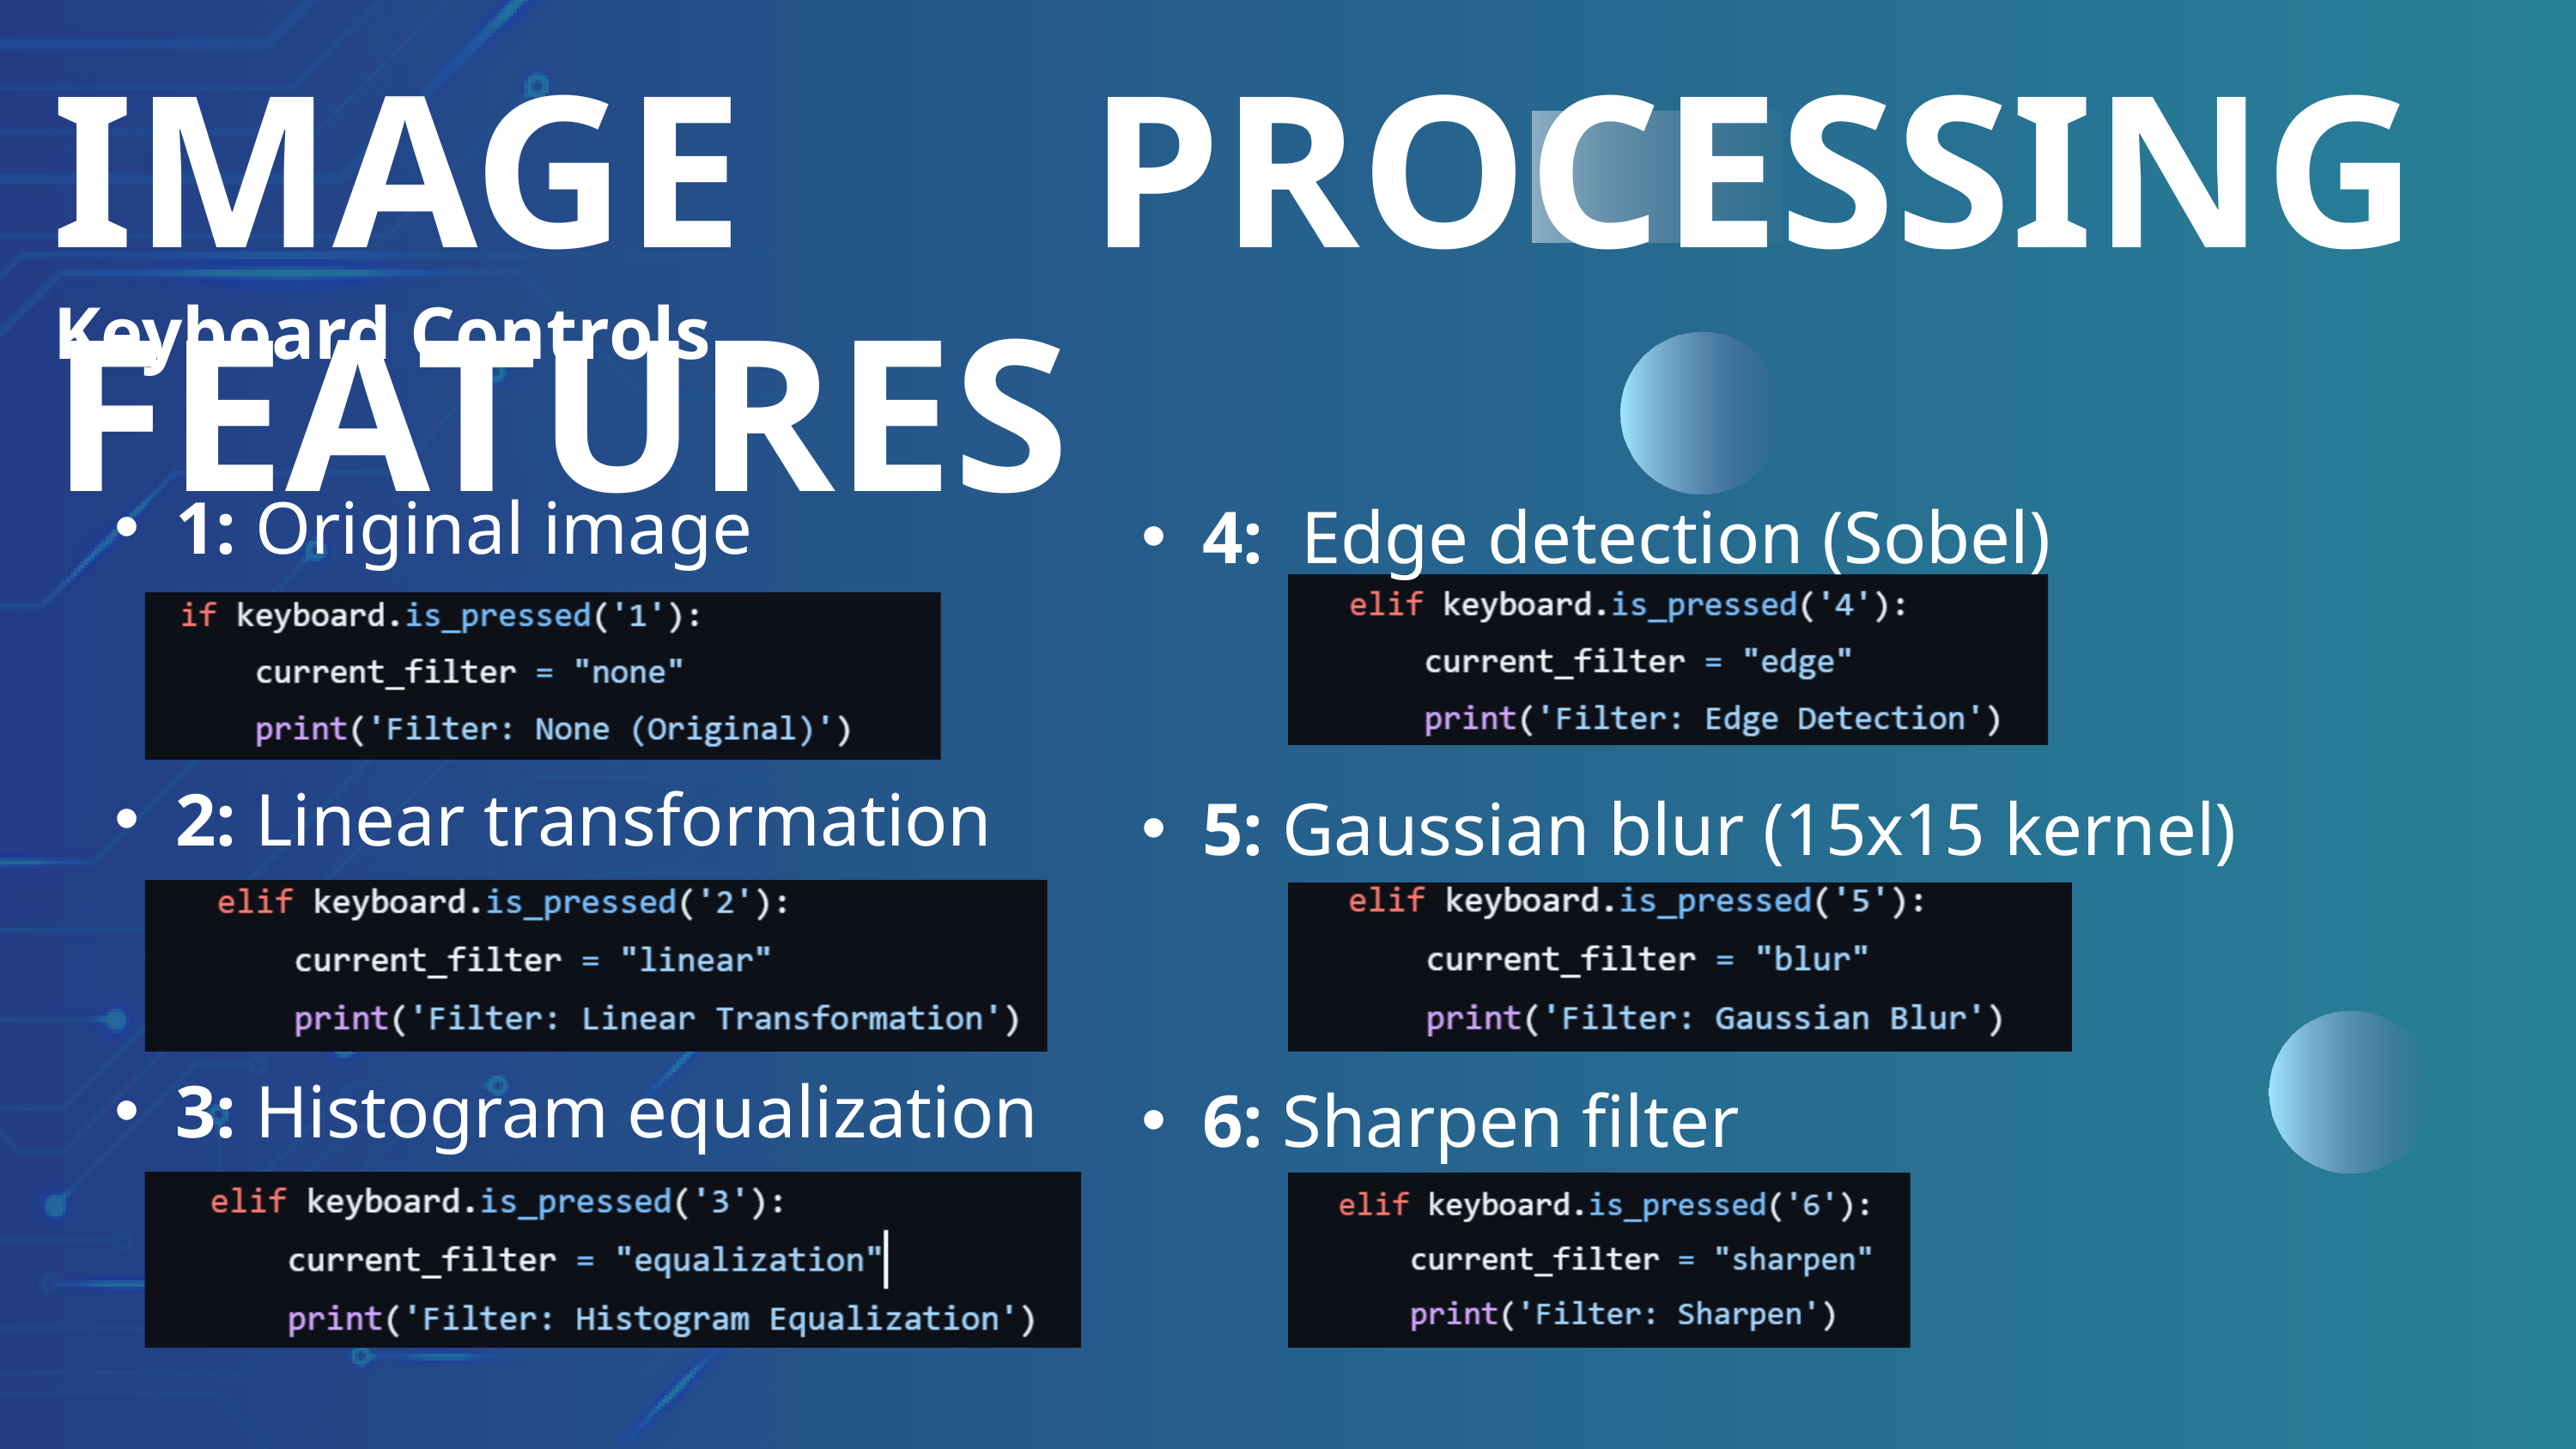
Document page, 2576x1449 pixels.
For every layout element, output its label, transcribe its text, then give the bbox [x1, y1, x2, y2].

text_box IMAGE PROCESSING FEATURES [52, 45, 2419, 778]
text_box [144, 592, 941, 760]
text_box 4: Edge detection (Sobel) 5: Gaussian blur (15x15 kernel) 6: Sharpen filter [1080, 286, 2351, 1449]
text_box [0, 0, 774, 1449]
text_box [1531, 111, 1783, 244]
text_box [144, 880, 1048, 1052]
text_box Keyboard Controls 1: Original image 2: Linear transformation 3: Histogram equalization [53, 276, 2350, 1449]
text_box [1619, 331, 1783, 494]
text_box [144, 1172, 1080, 1348]
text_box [2269, 1010, 2432, 1173]
